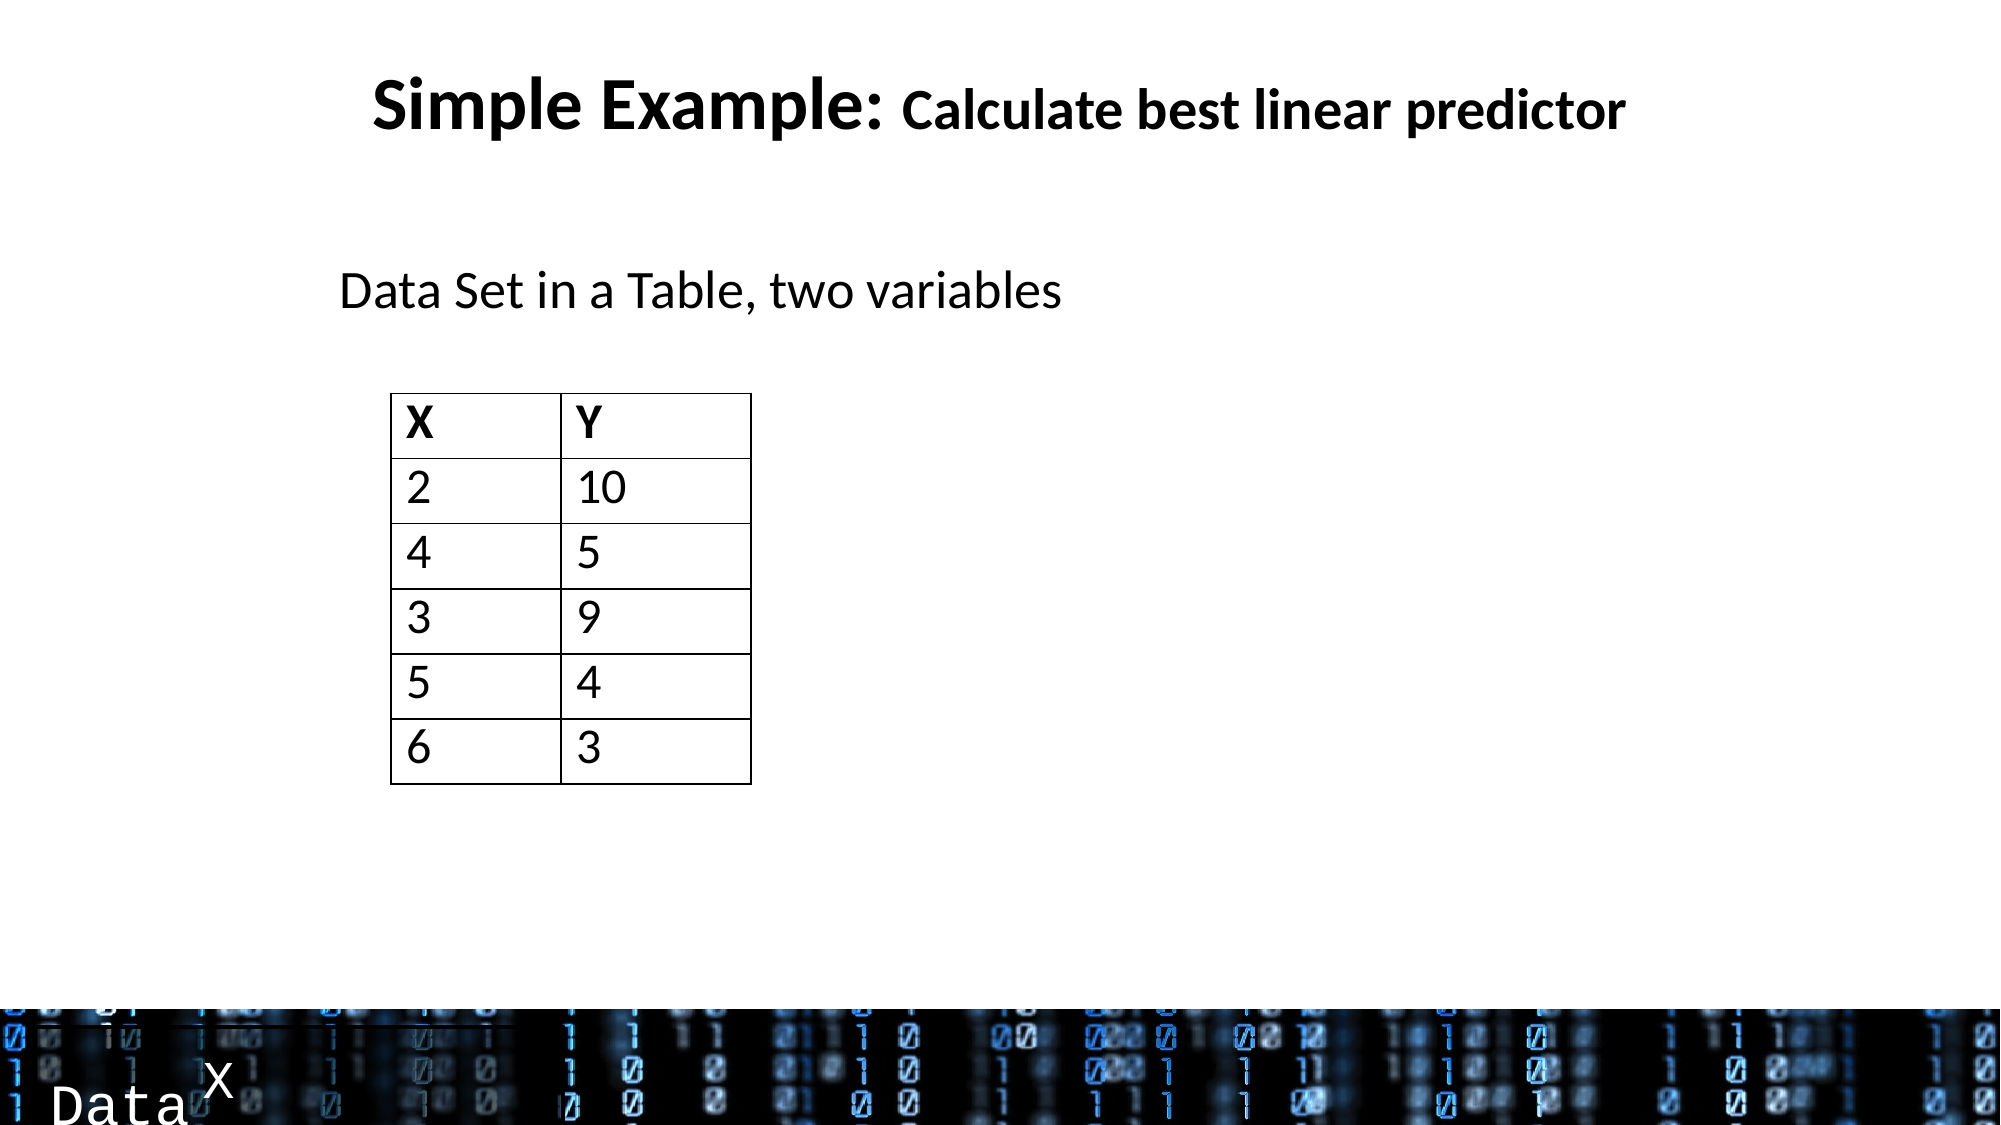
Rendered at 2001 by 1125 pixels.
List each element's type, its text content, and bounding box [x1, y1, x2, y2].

table_cell 3 [562, 720, 750, 783]
table_cell 9 [562, 590, 750, 653]
table_cell 4 [562, 655, 750, 718]
table_cell 5 [392, 655, 560, 718]
table_cell 6 [392, 720, 560, 783]
picture [163, 1110, 177, 1122]
title Simple Example: Calculate best linear predictor [99, 45, 1900, 155]
picture [59, 1091, 76, 1121]
table_cell 2 [392, 459, 560, 523]
picture [0, 1009, 324, 1125]
table_cell 5 [562, 524, 750, 588]
table_header X [392, 394, 560, 458]
picture [172, 1120, 180, 1125]
table_cell 10 [562, 459, 750, 523]
list Data Set in a Table, two variables [324, 247, 1122, 1049]
table_cell 3 [392, 590, 560, 653]
table_cell 4 [392, 524, 560, 588]
table_header Y [562, 394, 750, 458]
picture [93, 1110, 107, 1122]
picture [565, 1009, 2000, 1125]
picture [102, 1120, 110, 1125]
picture [37, 1029, 561, 1125]
